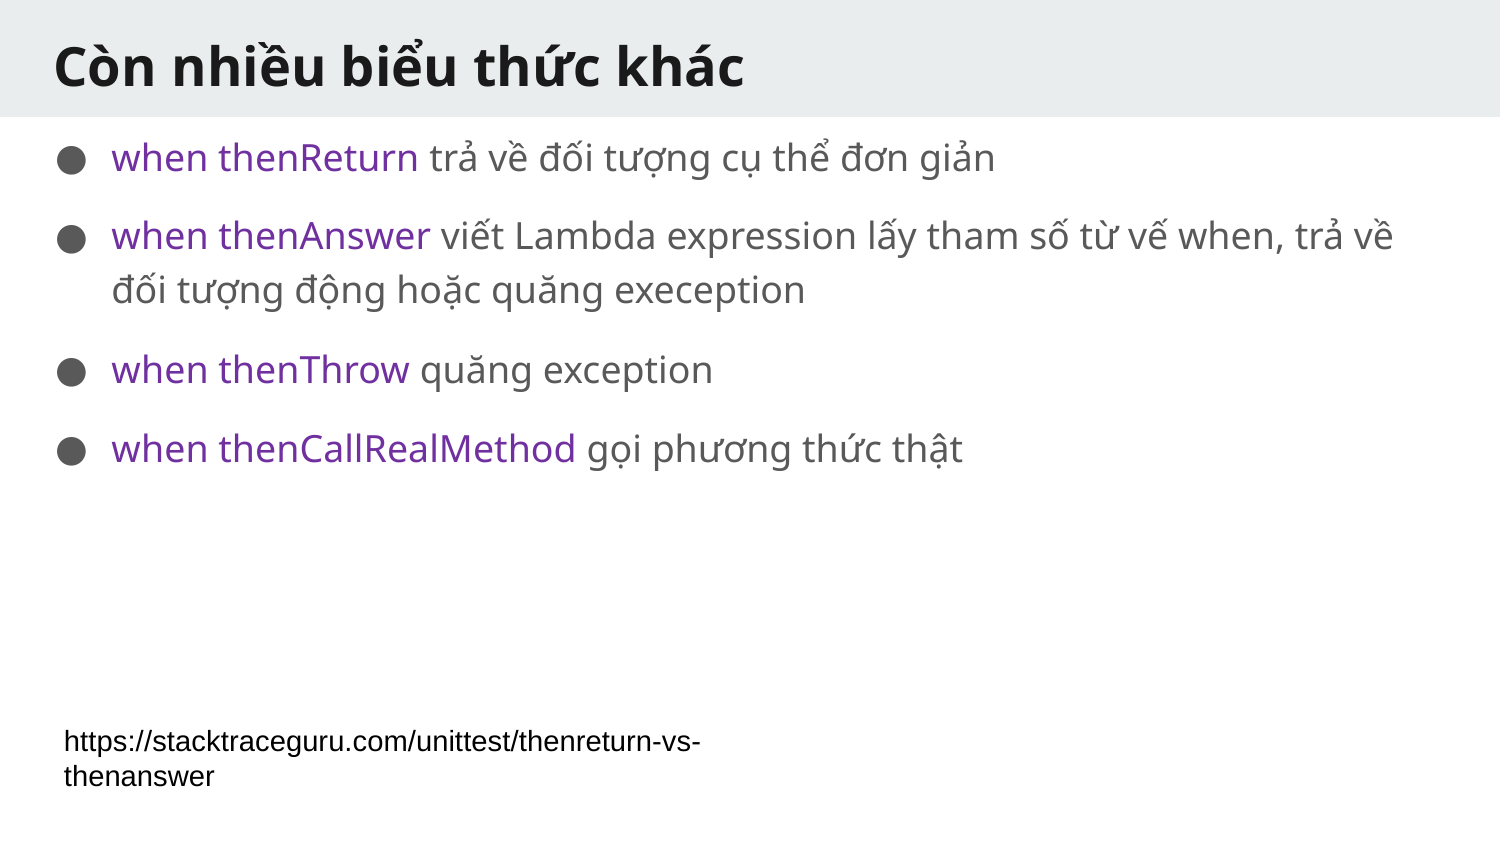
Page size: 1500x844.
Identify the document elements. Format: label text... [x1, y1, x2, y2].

text_box https://stacktraceguru.com/unittest/thenreturn-vs-thenanswer [49, 714, 864, 800]
list when thenReturn trả về đối tượng cụ thể đơn giản when thenAnswer viết Lambda expression lấy tham số từ vế when, trả về đối tượng động hoặc quăng exeception when thenThrow quăng exception when thenCallRealMethod gọi phương thức thật [21, 109, 1469, 808]
title Còn nhiều biểu thức khác [38, 17, 1467, 106]
